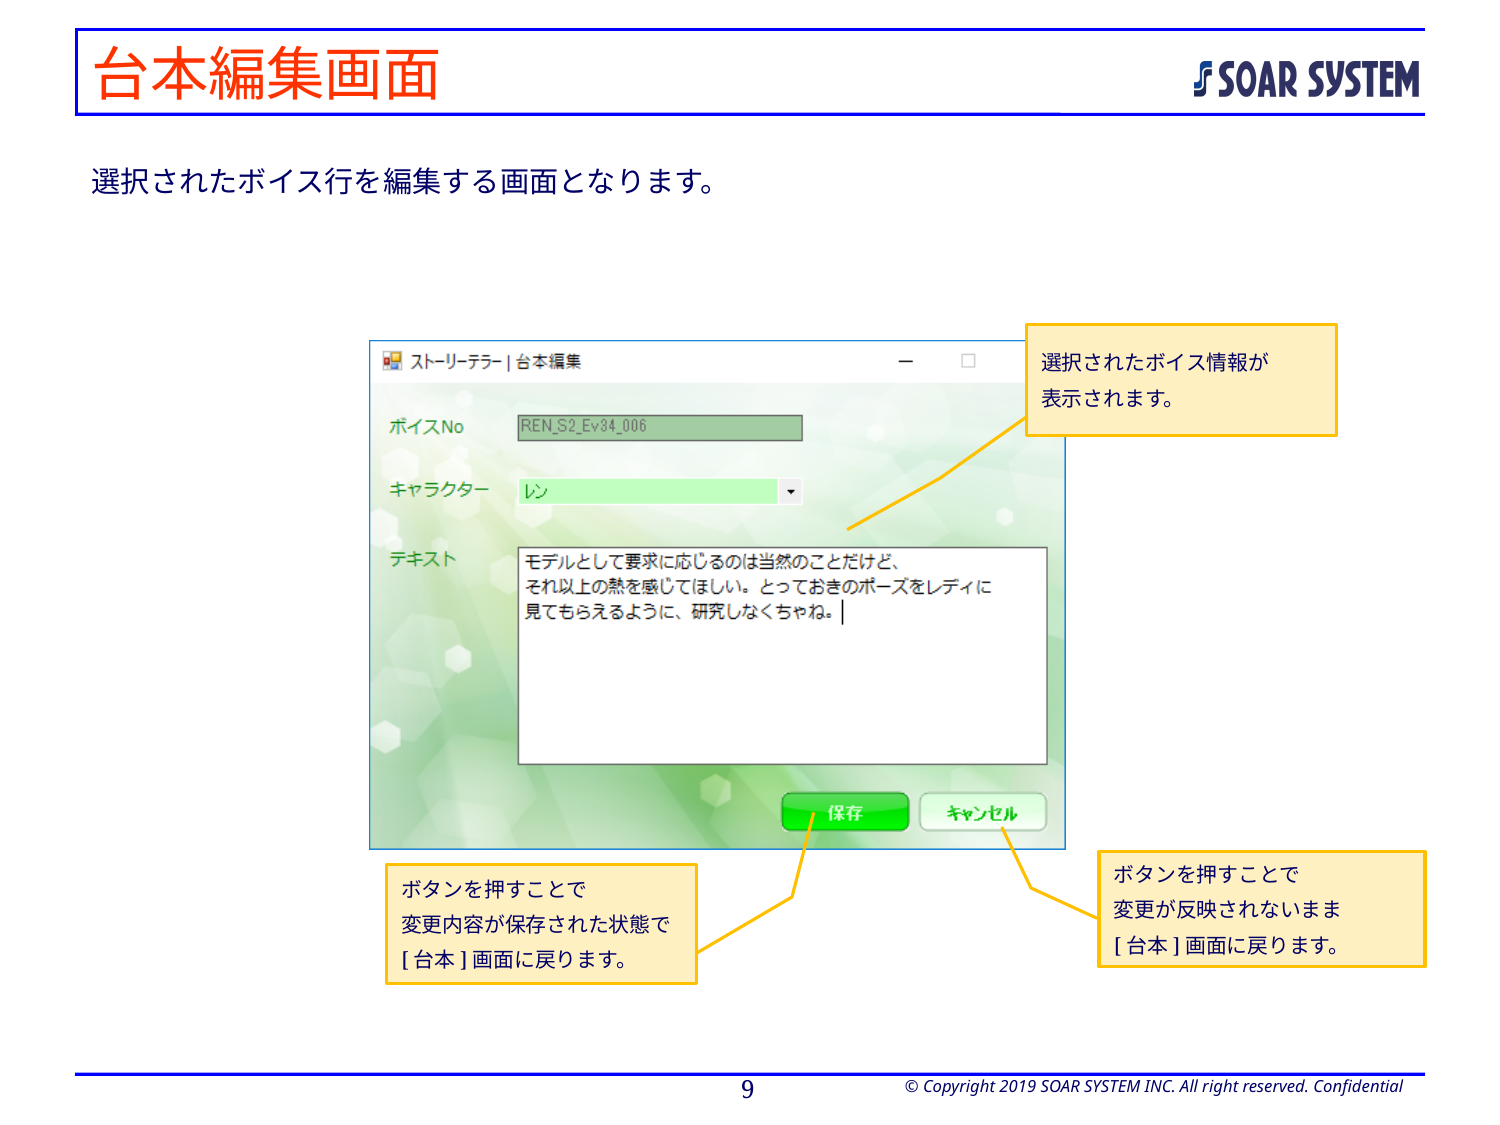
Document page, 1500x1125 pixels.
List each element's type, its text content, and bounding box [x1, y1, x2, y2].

slide_number 8 [572, 1078, 923, 1115]
text_box ボタンを押すことで 変更内容が保存された状態で [台本]画面に戻ります。 [386, 857, 803, 984]
title 台本編集画面 [76, 29, 1425, 115]
text_box ボタンを押すことで 変更が反映されないまま [台本]画面に戻ります。 [1016, 851, 1425, 967]
text_box 選択されたボイス情報が 表示されます。 [1026, 324, 1337, 436]
text_box 選択されたボイス行を編集する画面となります。 [76, 155, 1425, 206]
picture [369, 339, 1066, 850]
